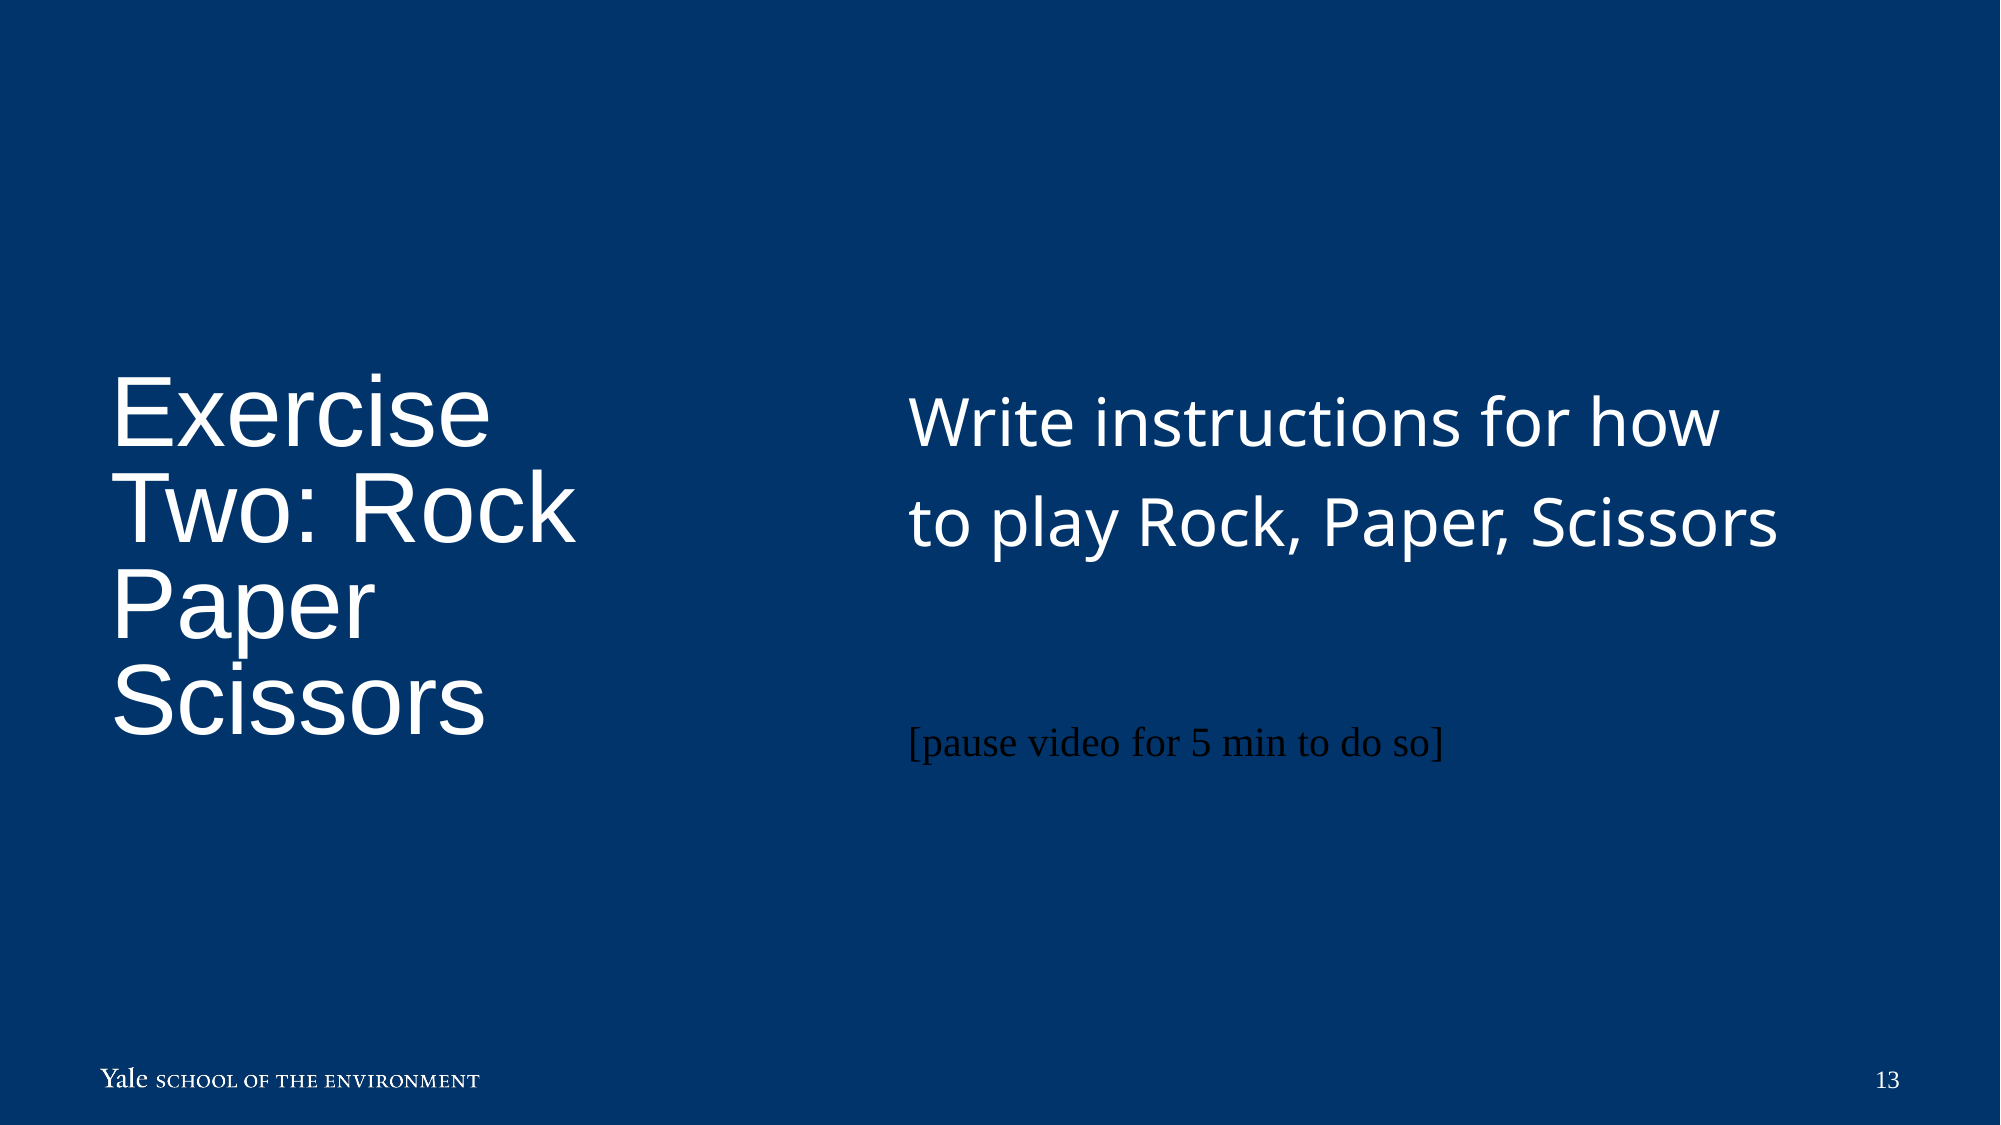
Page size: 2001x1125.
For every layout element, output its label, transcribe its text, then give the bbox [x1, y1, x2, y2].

title Exercise Two: Rock Paper Scissors [95, 104, 666, 1020]
picture [64, 1031, 518, 1125]
list Write instructions for how to play Rock, Paper, Scissors [pause video for 5 min to do so] [893, 104, 1812, 1020]
